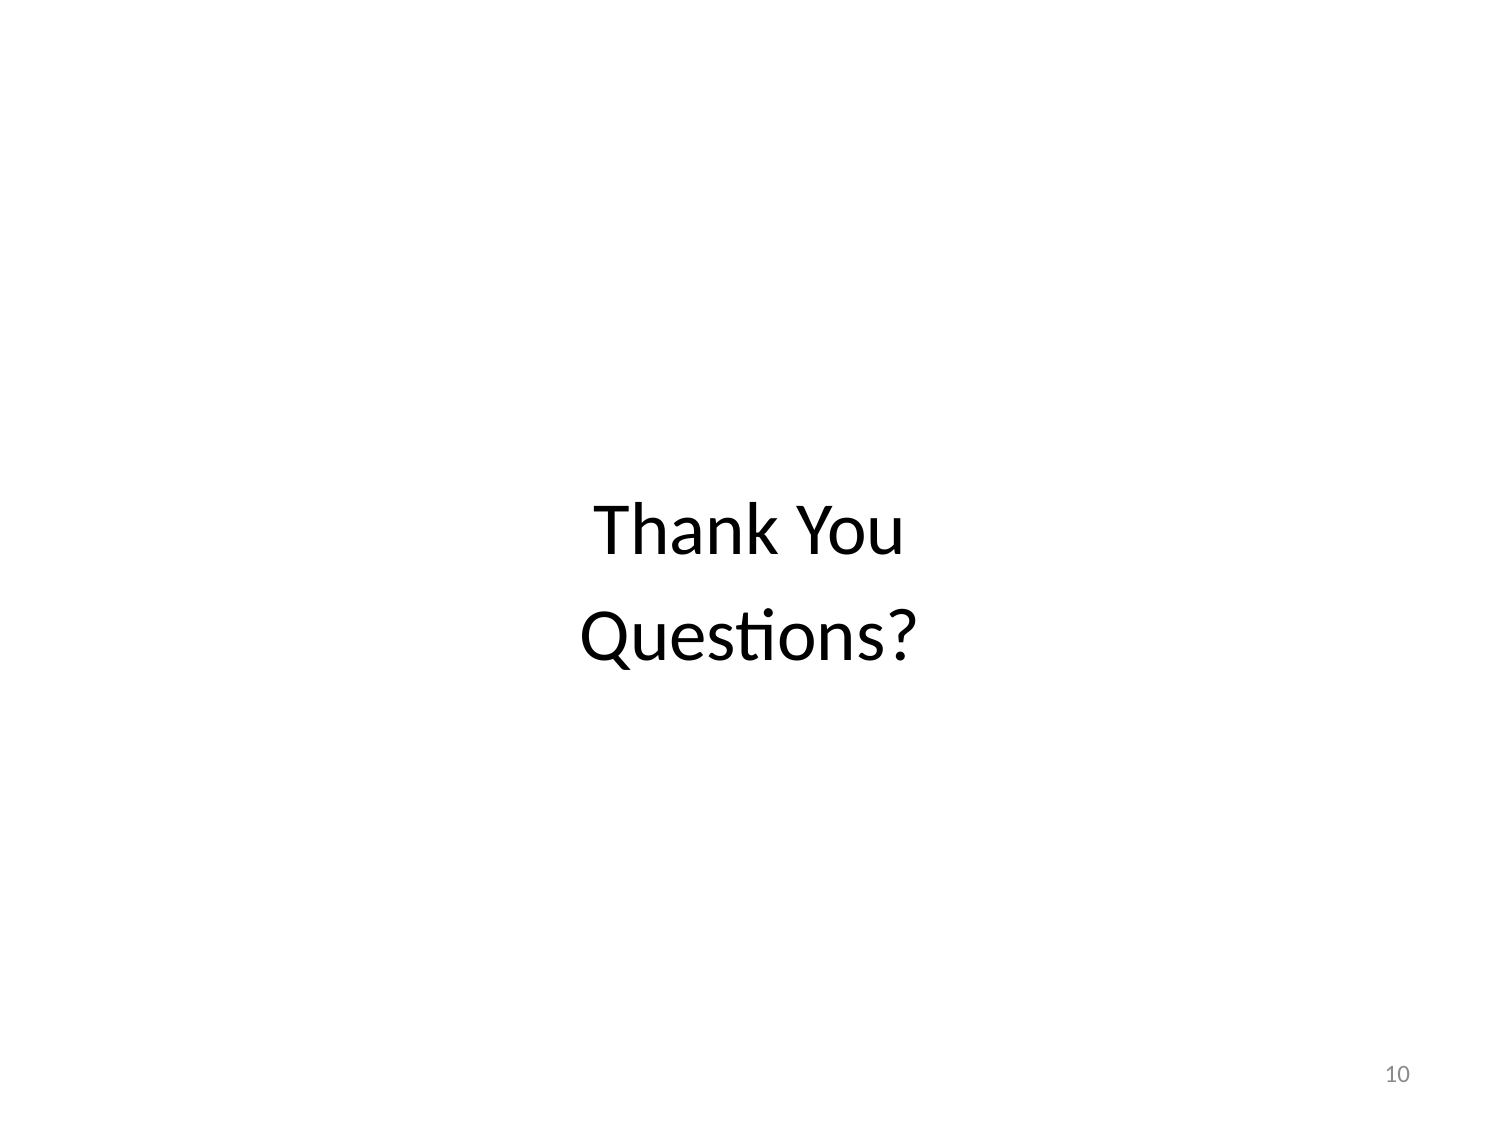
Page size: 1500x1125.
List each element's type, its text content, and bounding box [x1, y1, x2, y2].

list Thank You Questions? [75, 262, 1425, 1005]
slide_number 10 [1074, 1042, 1425, 1103]
